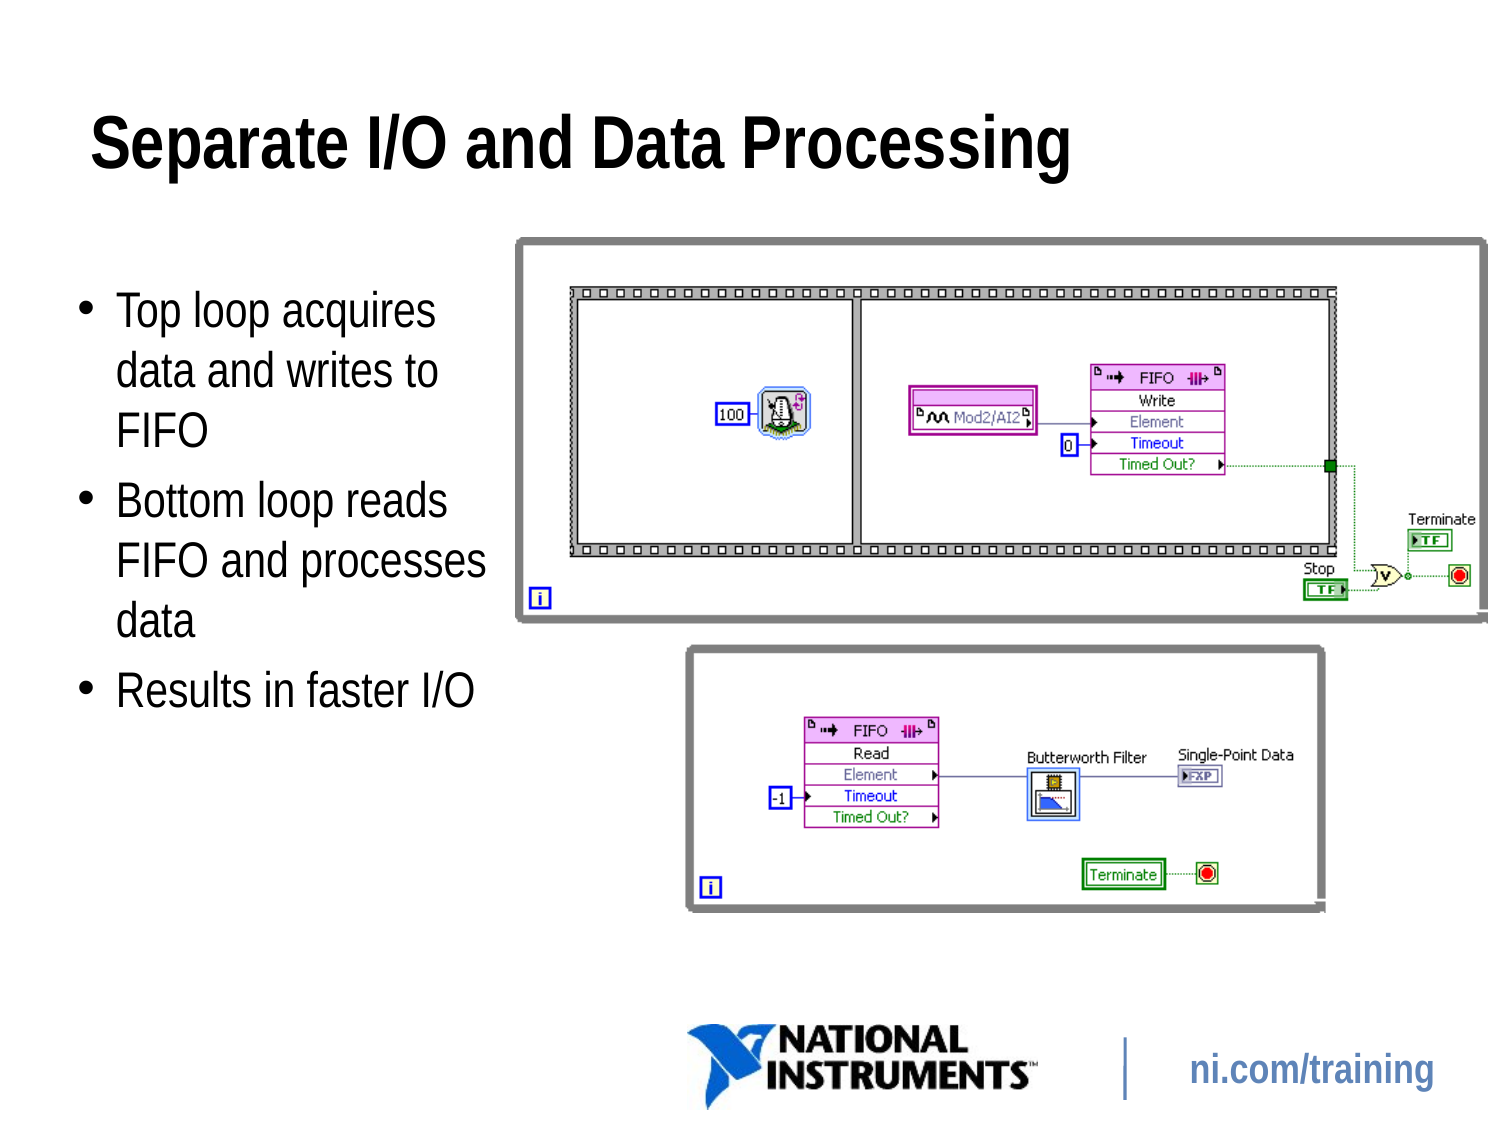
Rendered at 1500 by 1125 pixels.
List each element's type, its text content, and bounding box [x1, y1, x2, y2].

list Top loop acquires data and writes to FIFO Bottom loop reads FIFO and processes data Results in faster I/O [62, 270, 525, 1013]
picture [514, 237, 1488, 913]
picture [687, 1024, 1038, 1110]
title Separate I/O and Data Processing [75, 45, 1425, 233]
